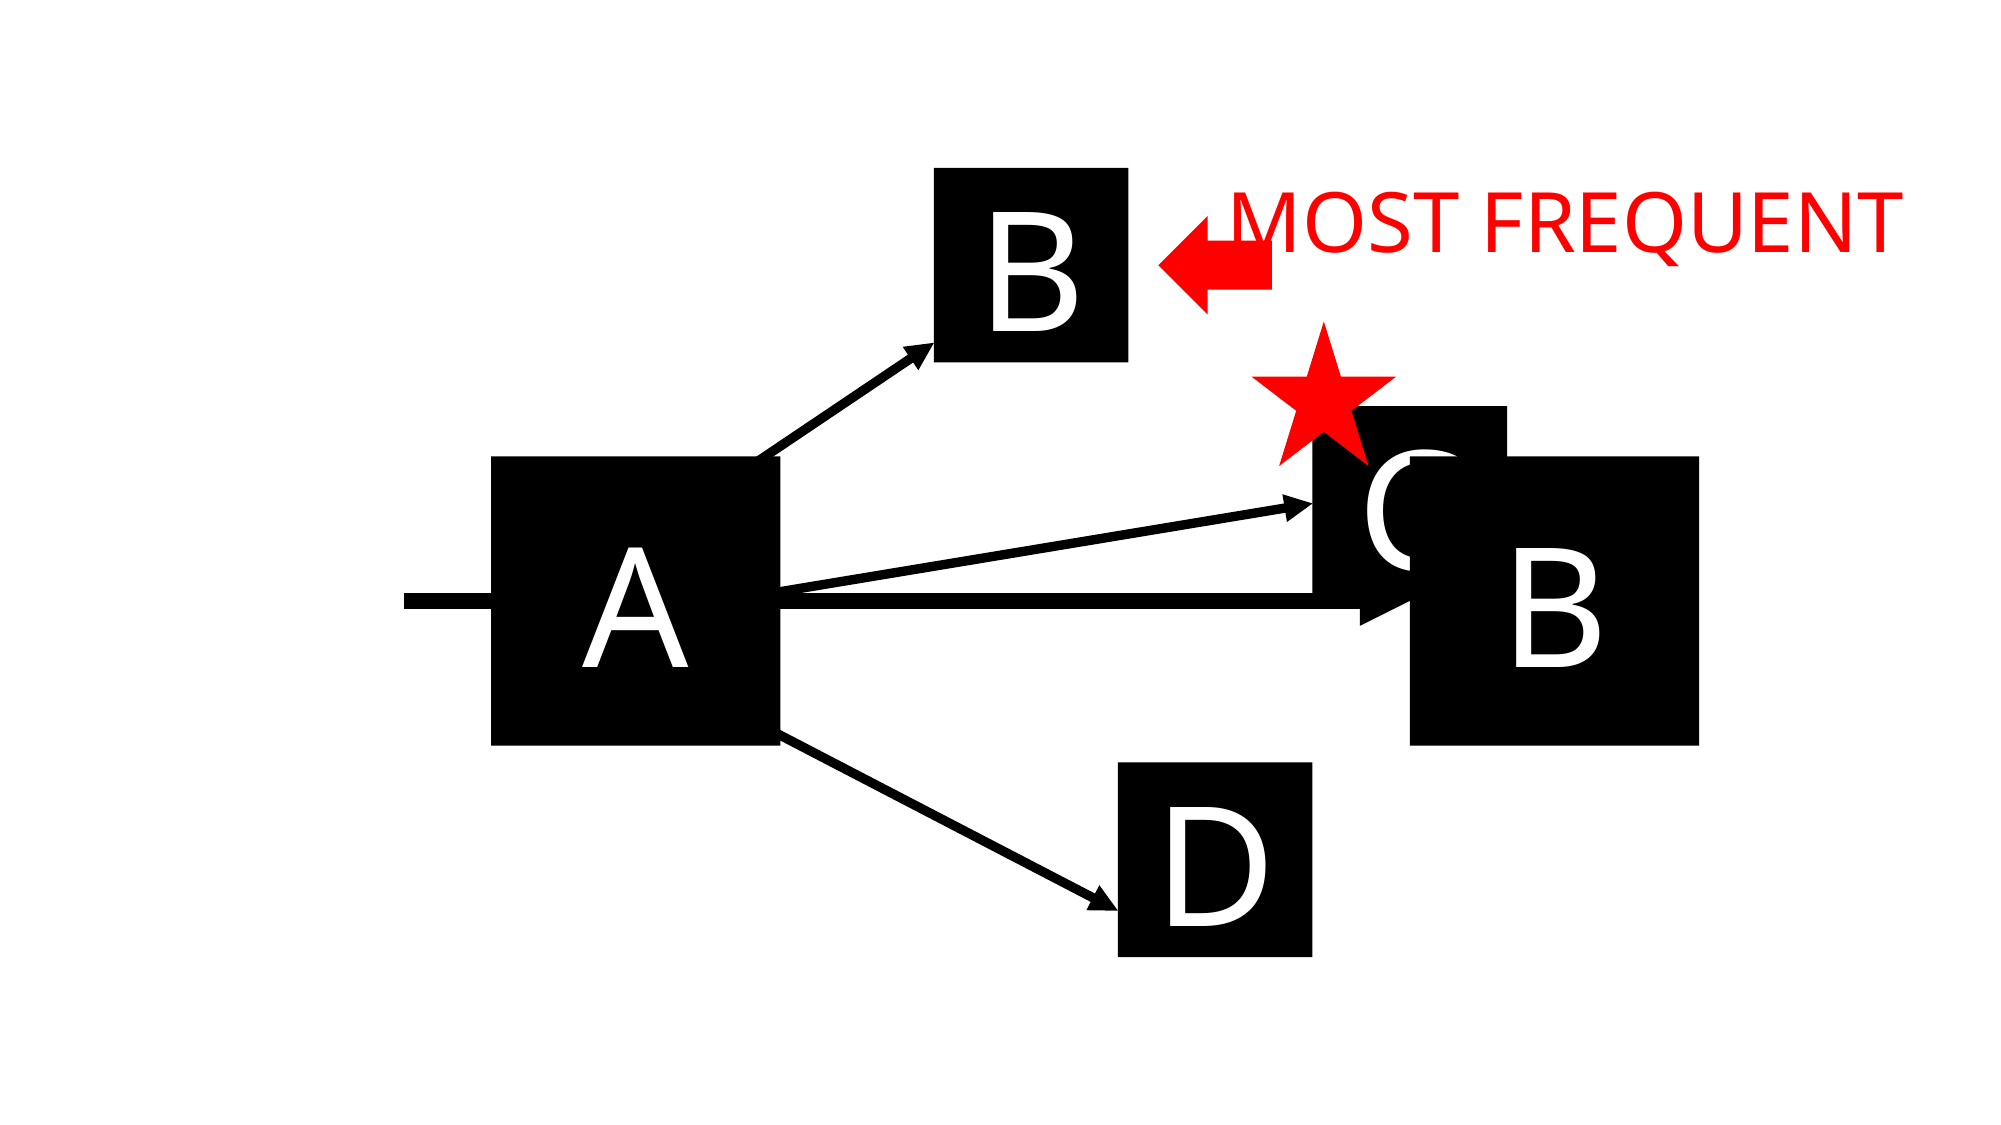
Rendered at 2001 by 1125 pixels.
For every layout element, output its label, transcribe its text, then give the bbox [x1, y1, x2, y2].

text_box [732, 710, 1118, 911]
text_box B [933, 167, 1130, 363]
text_box [1248, 317, 1400, 469]
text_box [762, 503, 1313, 595]
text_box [742, 342, 934, 472]
text_box A [490, 455, 781, 600]
text_box MOST FREQUENT [1185, 161, 1946, 277]
text_box D [1117, 761, 1313, 958]
text_box [1156, 237, 1273, 317]
text_box B [1409, 455, 1700, 747]
text_box A [490, 601, 781, 747]
text_box C [1311, 405, 1508, 600]
